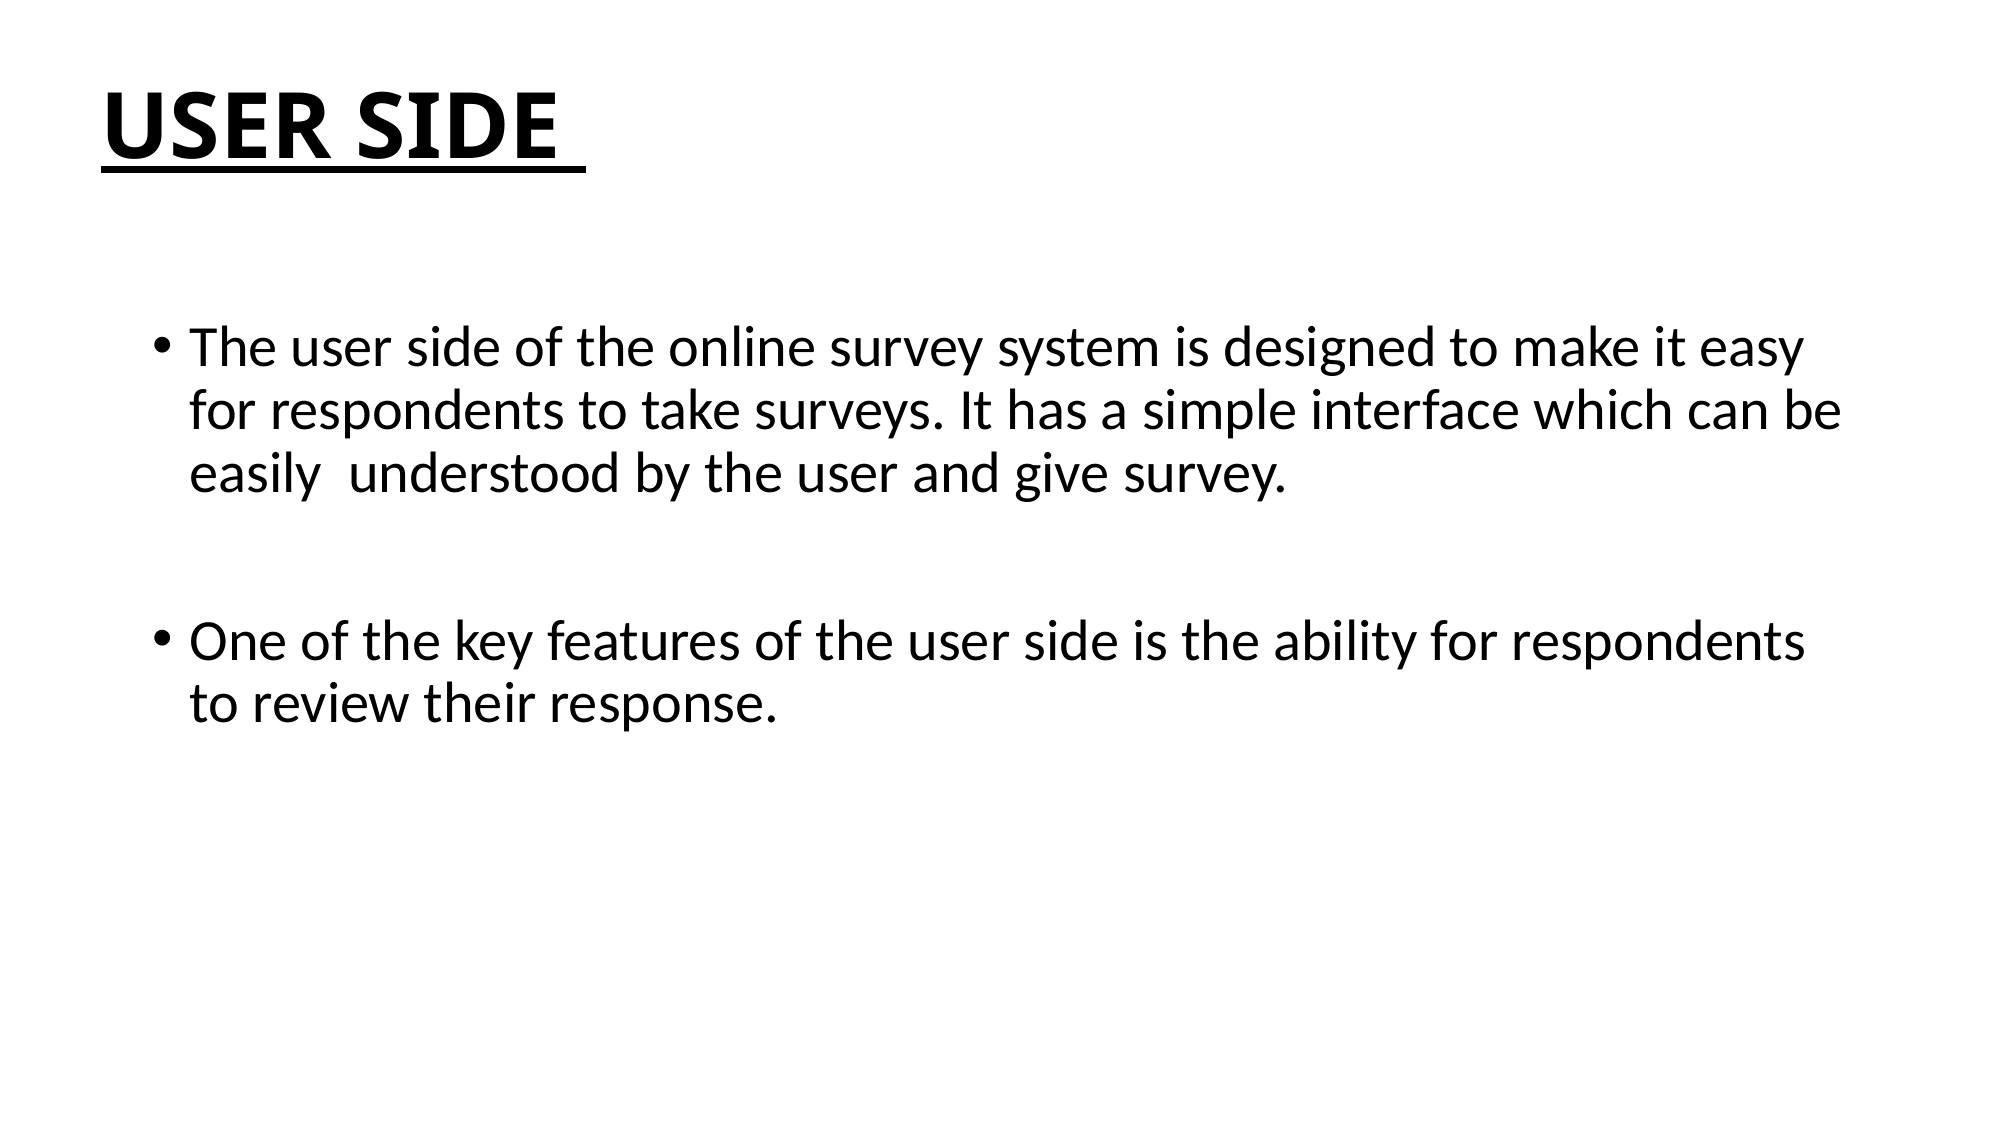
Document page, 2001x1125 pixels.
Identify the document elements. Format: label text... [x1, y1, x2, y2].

text_box The user side of the online survey system is designed to make it easy for respondents to take surveys. It has a simple interface which can be easily understood by the user and give survey. One of the key features of the user side is the ability for respondents to review their response. [137, 308, 1863, 1023]
text_box USER SIDE [85, 72, 1811, 290]
